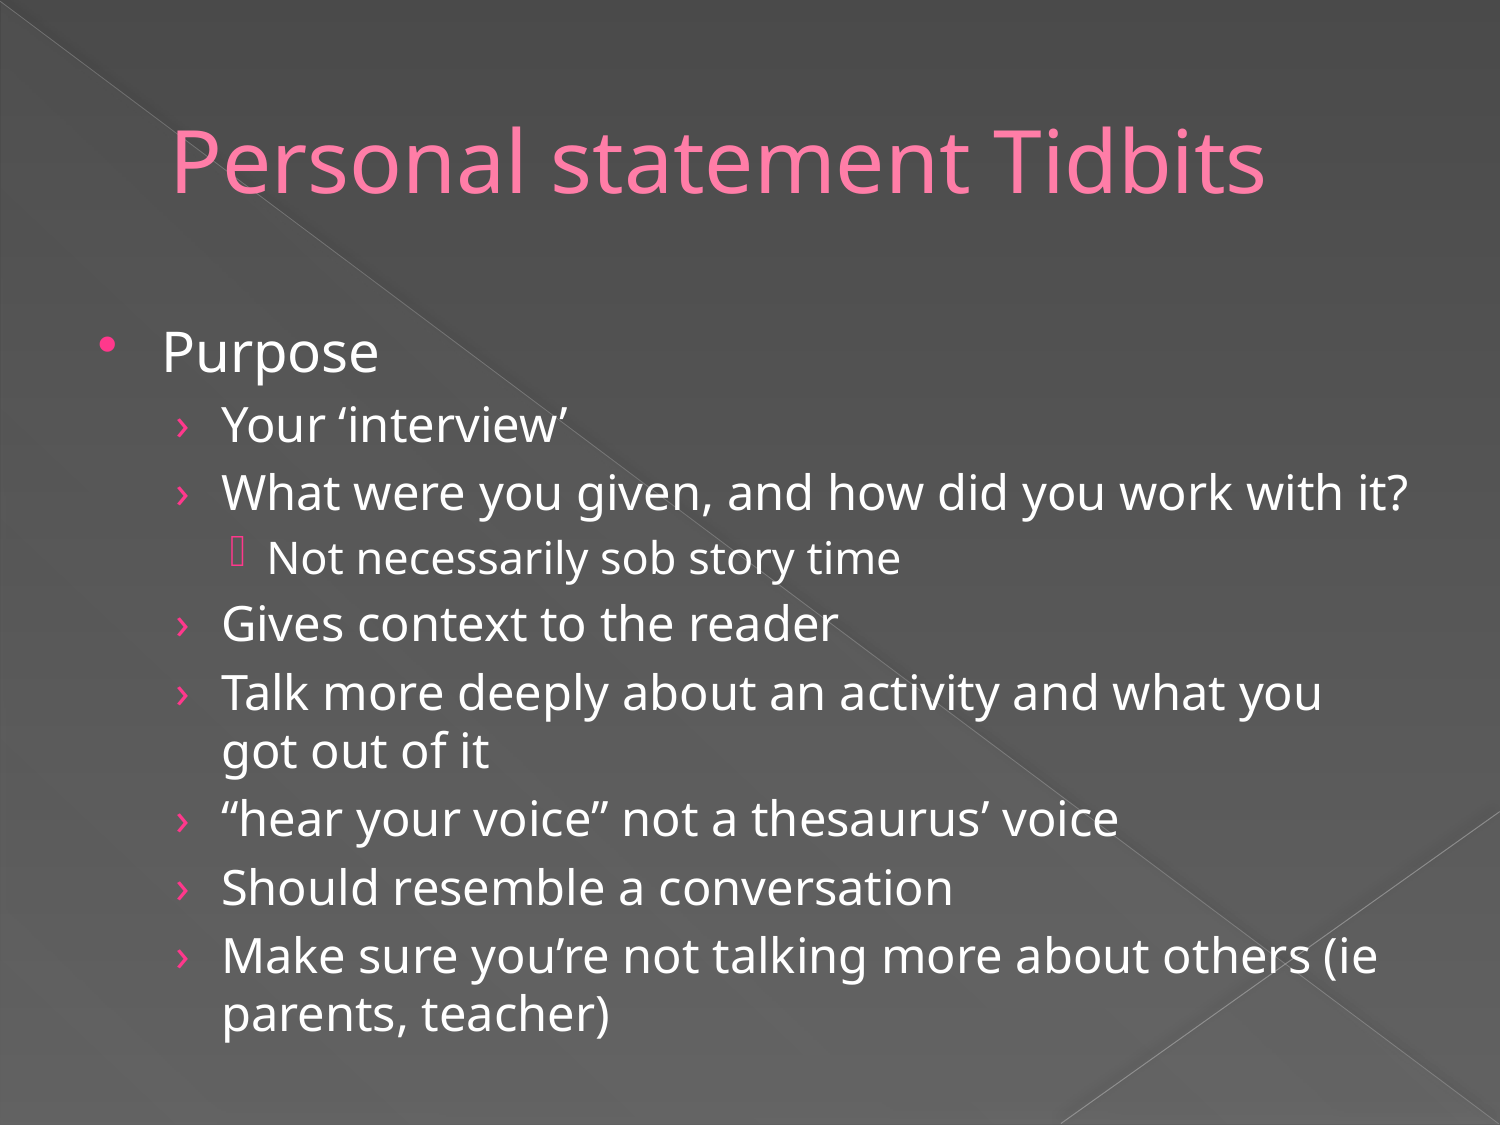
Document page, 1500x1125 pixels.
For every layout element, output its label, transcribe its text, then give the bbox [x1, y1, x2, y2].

title Personal statement Tidbits [75, 43, 1425, 274]
list Purpose Your ‘interview’ What were you given, and how did you work with it? Not necessarily sob story time Gives context to the reader Talk more deeply about an activity and what you got out of it “hear your voice” not a thesaurus’ voice Should resemble a conversation Make sure you’re not talking more about others (ie parents, teacher) [75, 308, 1425, 1059]
